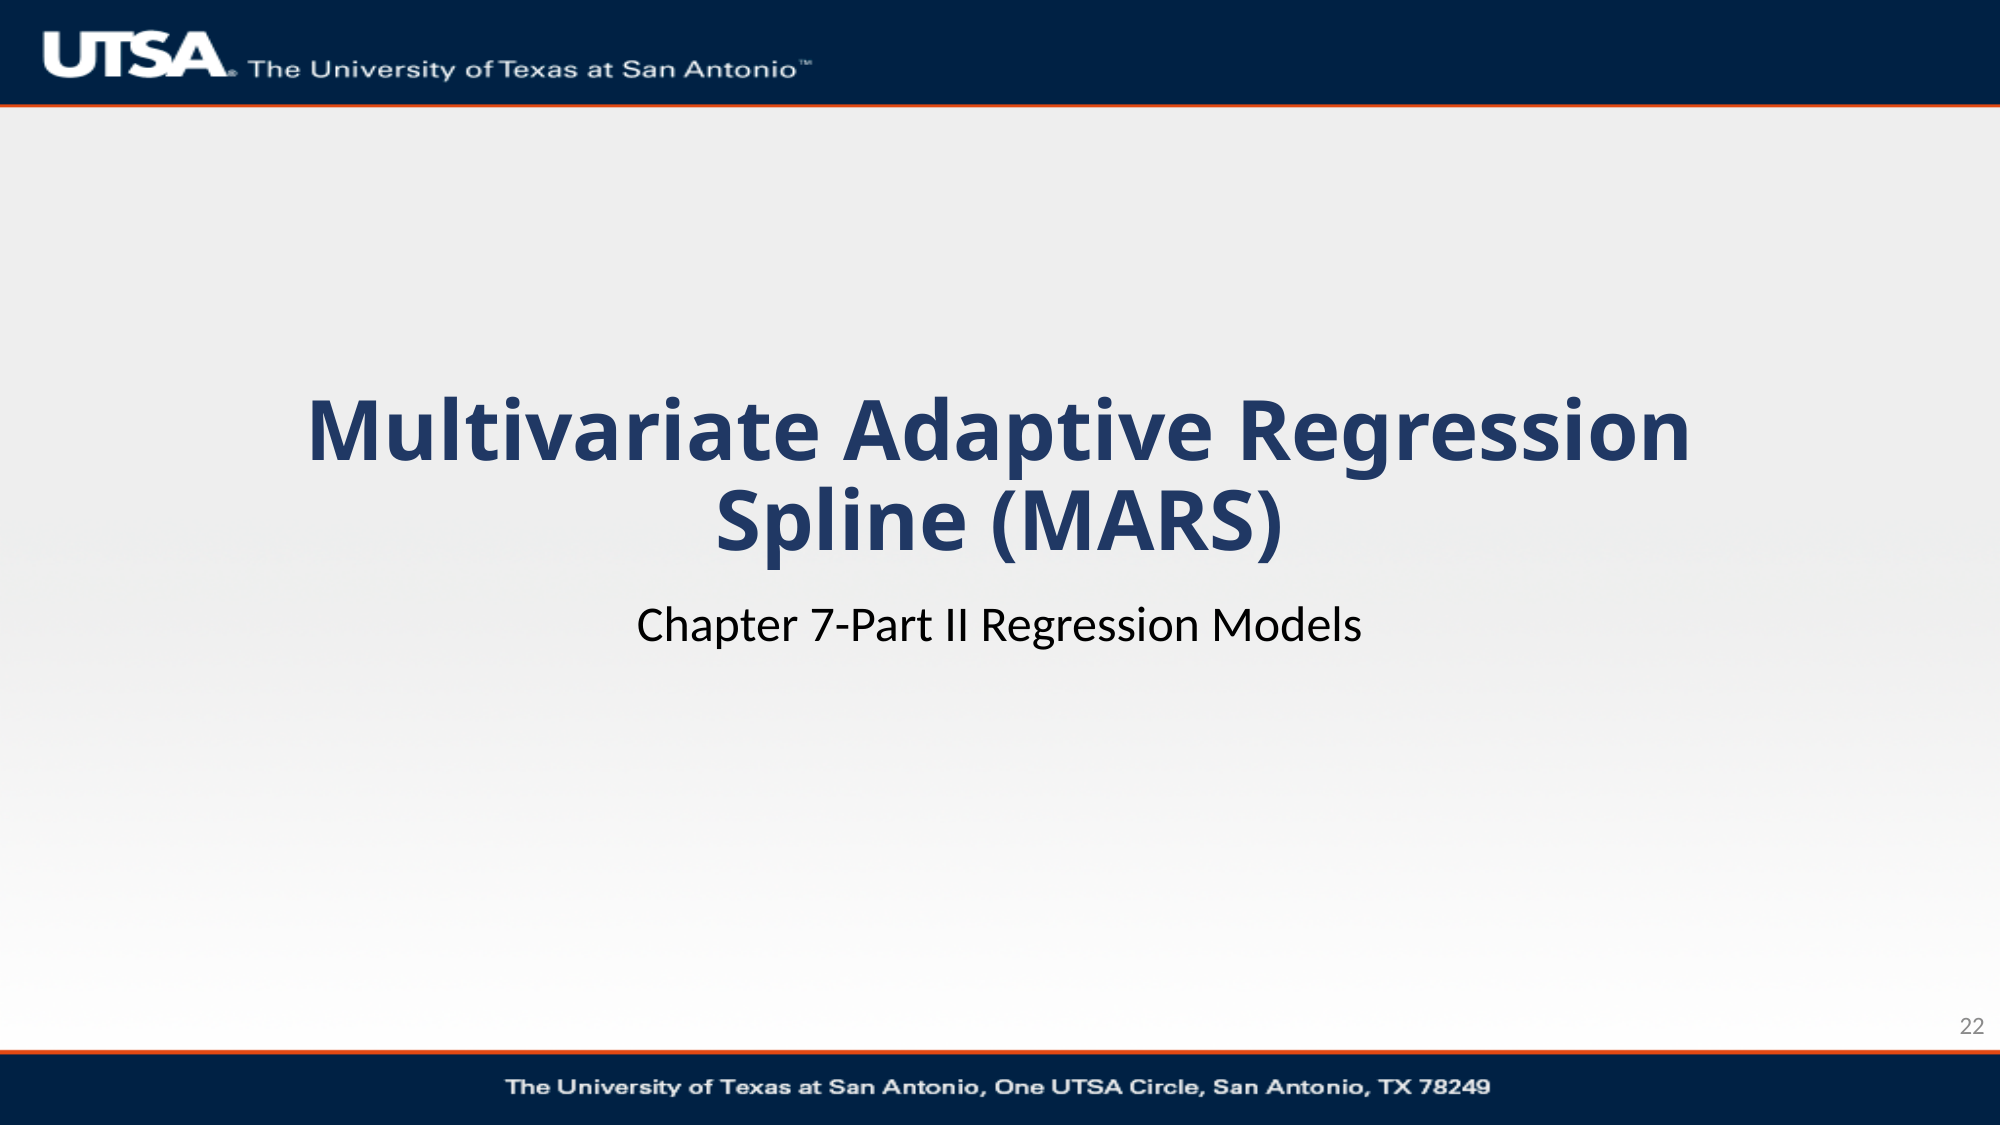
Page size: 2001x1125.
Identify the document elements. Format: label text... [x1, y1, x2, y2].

slide_number 22 [1550, 994, 2000, 1055]
picture [0, 0, 2000, 1125]
subtitle Chapter 7-Part II Regression Models [249, 590, 1750, 863]
title Multivariate Adaptive Regression Spline (MARS) [249, 184, 1750, 576]
